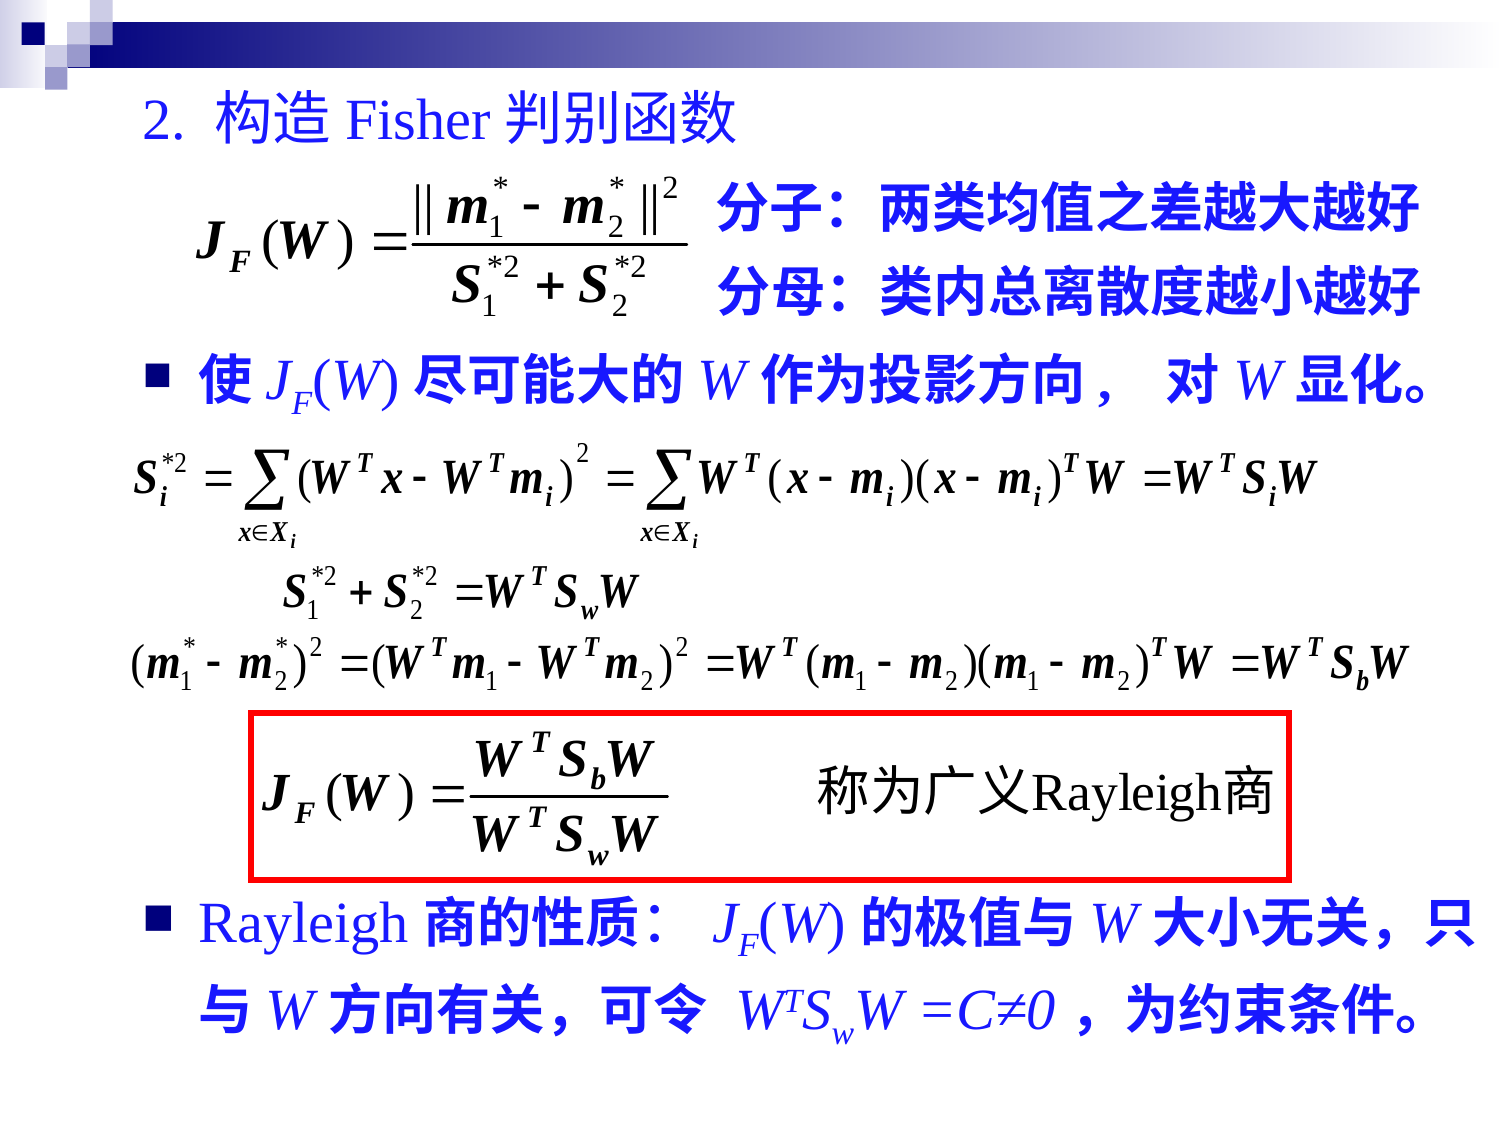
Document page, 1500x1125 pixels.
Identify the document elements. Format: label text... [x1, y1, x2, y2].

list 2. 构造Fisher判别函数 分子：两类均值之差越大越好 分母：类内总离散度越小越好 使JF(W)尽可能大的W作为投影方向, 对W显化。 Rayleigh商的性质：JF(W)的极值与W大小无关，只与W方向有关，可令 WTSwW =C≠0，为约束条件。 [127, 66, 1500, 1035]
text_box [253, 716, 1286, 877]
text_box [124, 430, 1424, 702]
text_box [170, 160, 698, 329]
